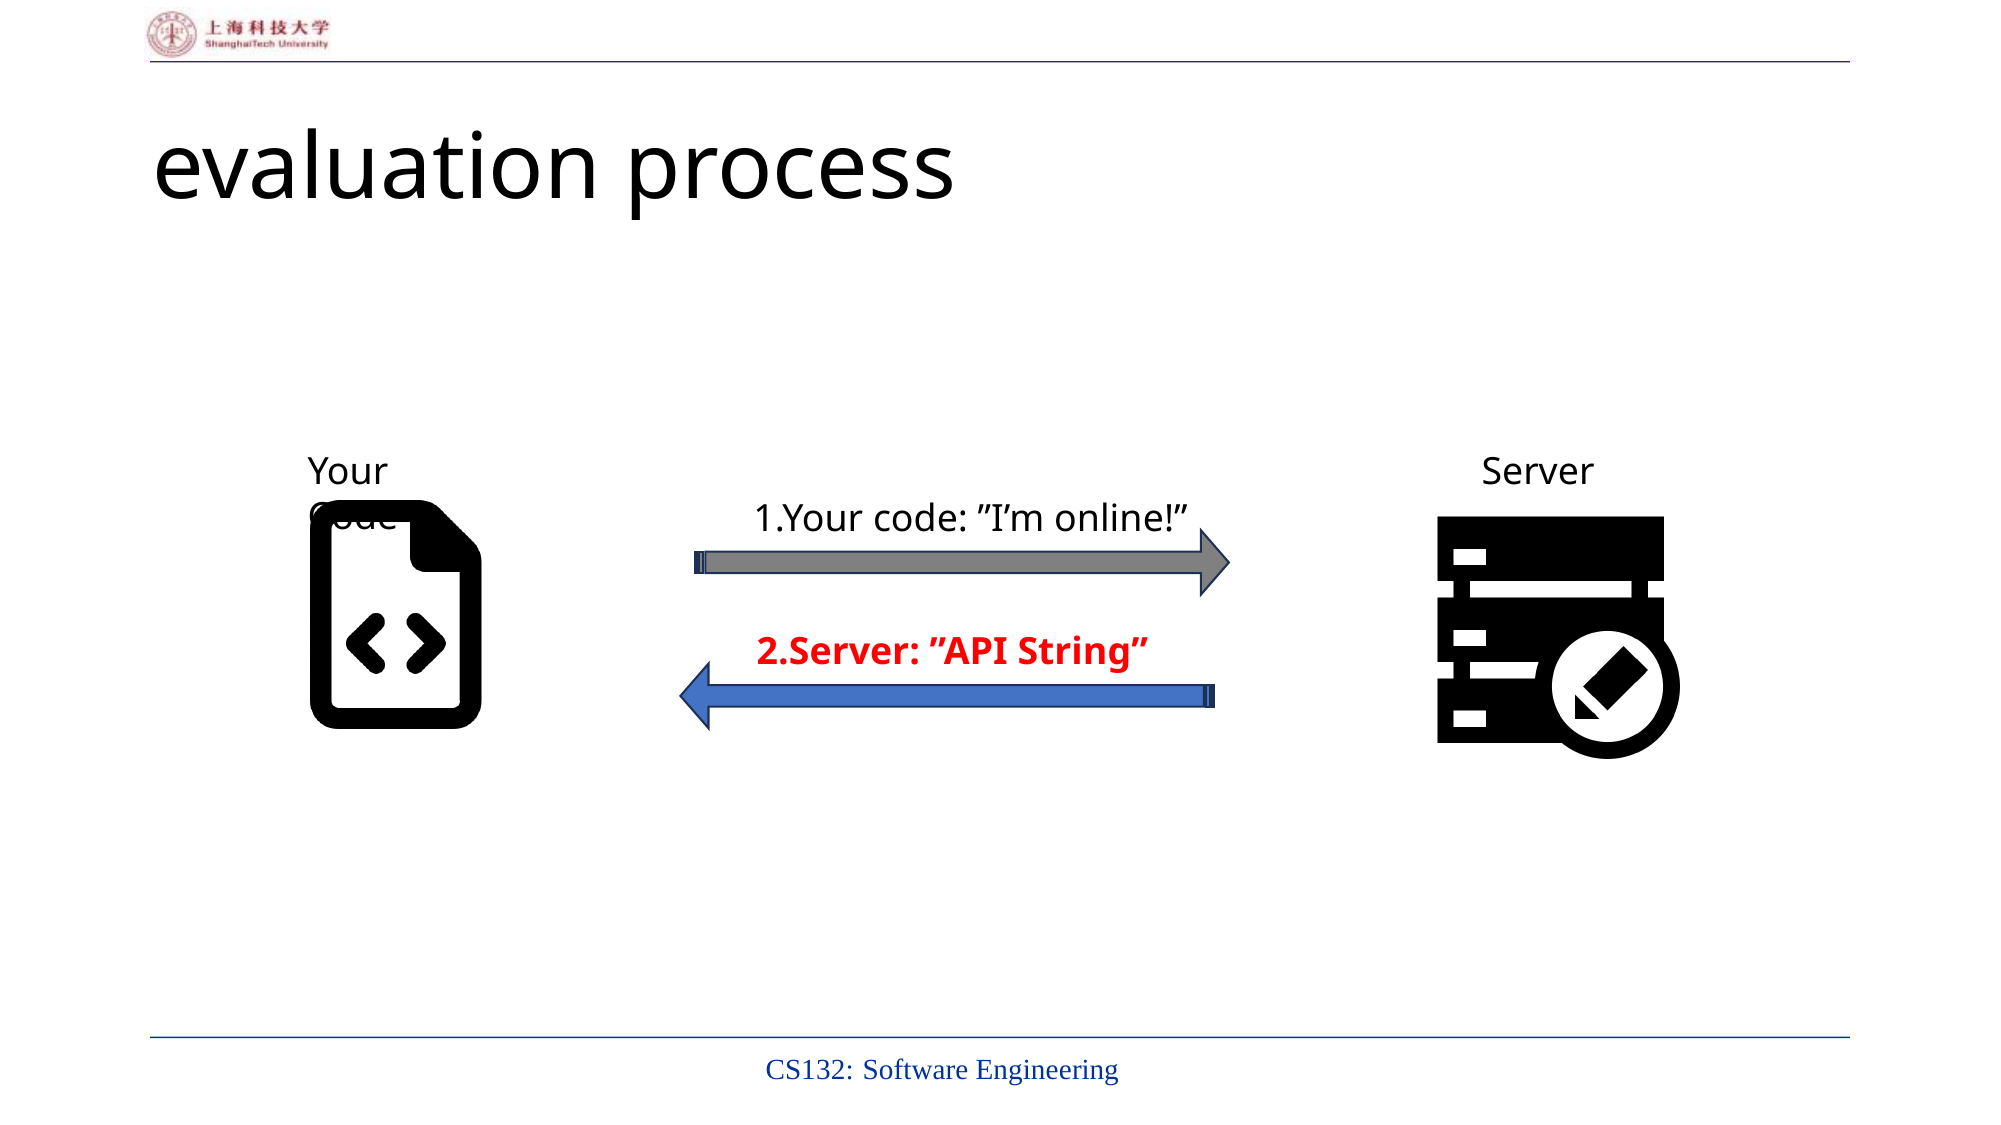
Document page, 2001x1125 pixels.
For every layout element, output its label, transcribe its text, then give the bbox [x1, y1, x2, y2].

text_box Server [1466, 439, 1635, 500]
text_box [694, 547, 1231, 598]
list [281, 500, 510, 729]
text_box Your Code [293, 439, 498, 500]
title evaluation process [137, 59, 1863, 278]
text_box 2.Server: ”API String” [741, 619, 1251, 680]
picture [1421, 500, 1680, 759]
picture [144, 7, 331, 58]
text_box 1.Your code: ”I’m online!” [738, 486, 1247, 547]
text_box [679, 660, 1215, 731]
